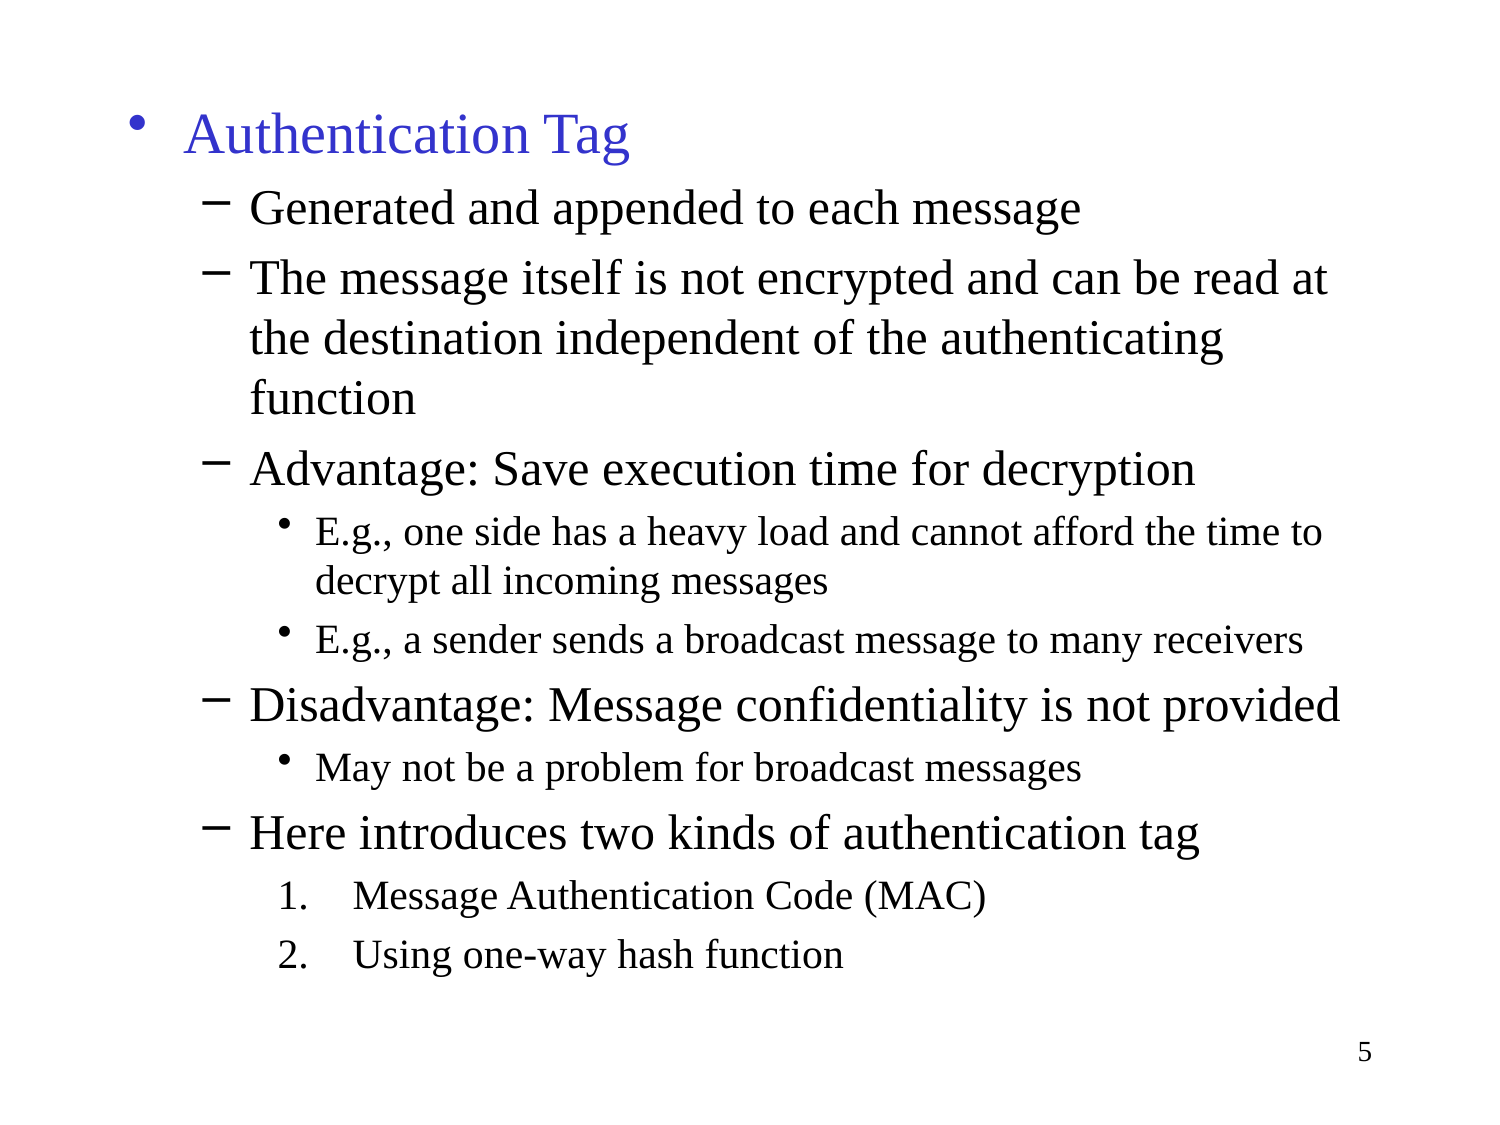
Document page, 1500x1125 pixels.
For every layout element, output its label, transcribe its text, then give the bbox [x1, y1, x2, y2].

list Authentication Tag Generated and appended to each message The message itself is not encrypted and can be read at the destination independent of the authenticating function Advantage: Save execution time for decryption E.g., one side has a heavy load and cannot afford the time to decrypt all incoming messages E.g., a sender sends a broadcast message to many receivers Disadvantage: Message confidentiality is not provided May not be a problem for broadcast messages Here introduces two kinds of authentication tag Message Authentication Code (MAC) Using one-way hash function [112, 87, 1388, 1100]
